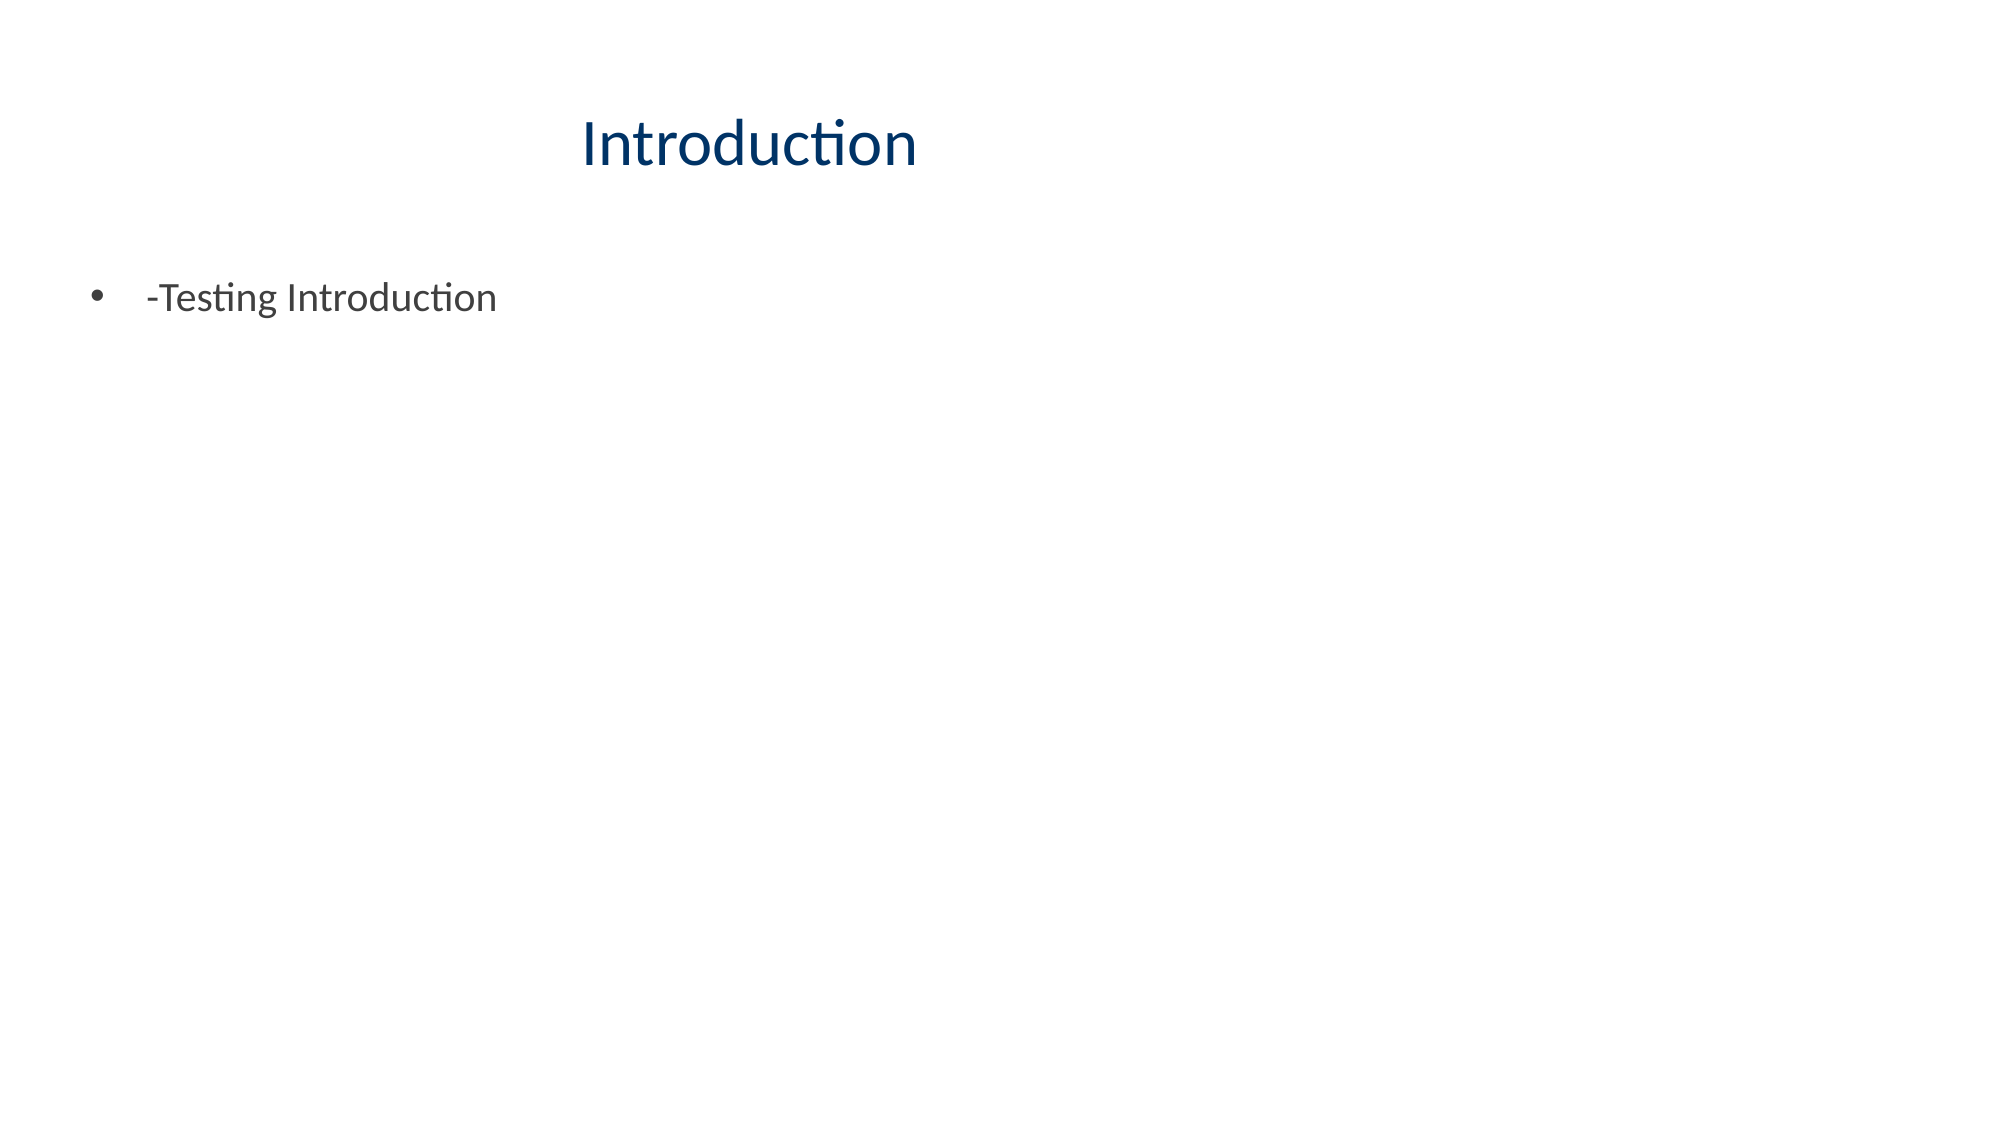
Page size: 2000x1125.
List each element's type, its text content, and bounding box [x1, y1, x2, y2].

title Introduction [75, 45, 1425, 233]
list -Testing Introduction [75, 262, 1425, 1005]
